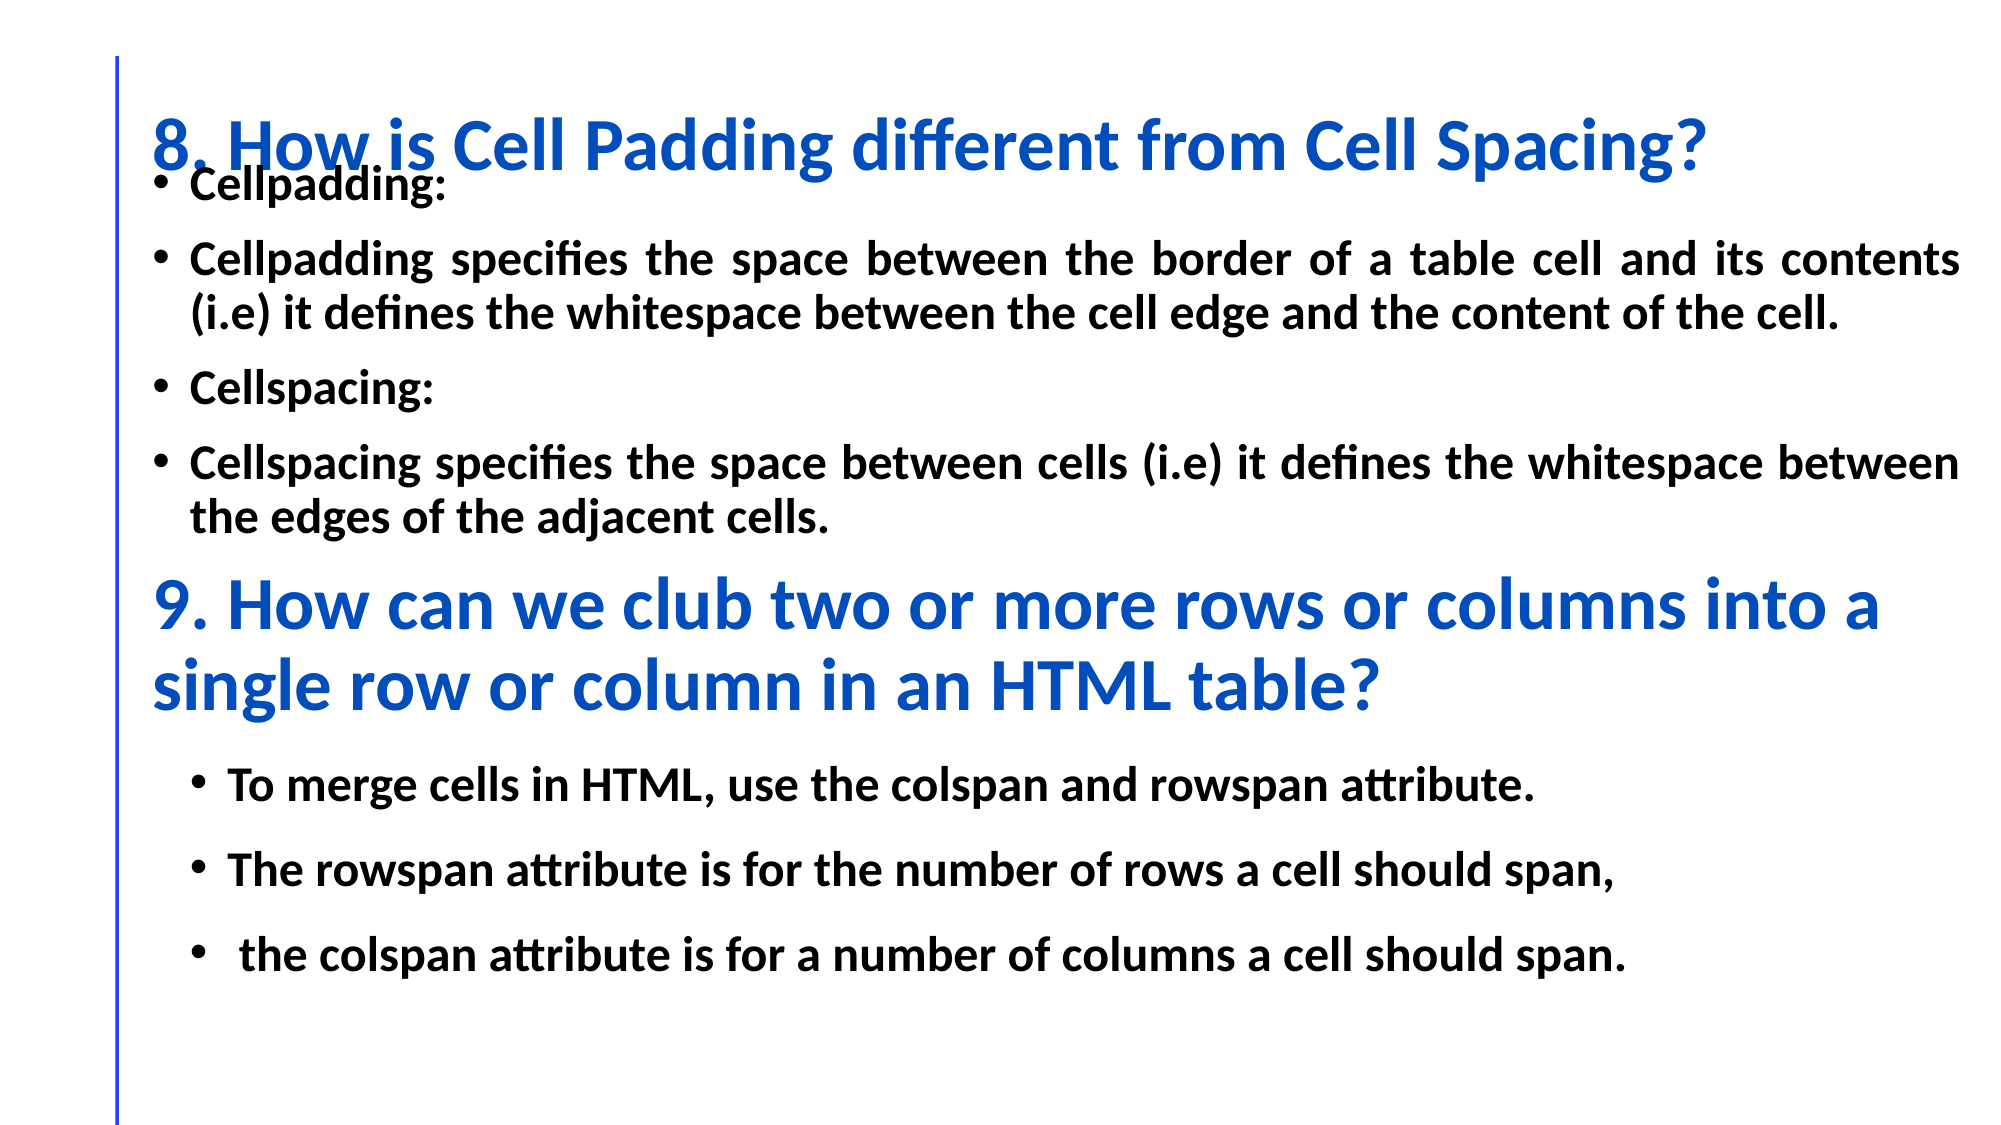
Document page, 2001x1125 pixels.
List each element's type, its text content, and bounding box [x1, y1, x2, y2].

title 8. How is Cell Padding different from Cell Spacing? [137, 59, 1863, 149]
list Cellpadding: Cellpadding specifies the space between the border of a table cell and its contents (i.e) it defines the whitespace between the cell edge and the content of the cell. Cellspacing: Cellspacing specifies the space between cells (i.e) it defines the whitespace between the edges of the adjacent cells. 9. How can we club two or more rows or columns into a single row or column in an HTML table? To merge cells in HTML, use the colspan and rowspan attribute. The rowspan attribute is for the number of rows a cell should span, the colspan attribute is for a number of columns a cell should span. [137, 149, 1978, 1103]
